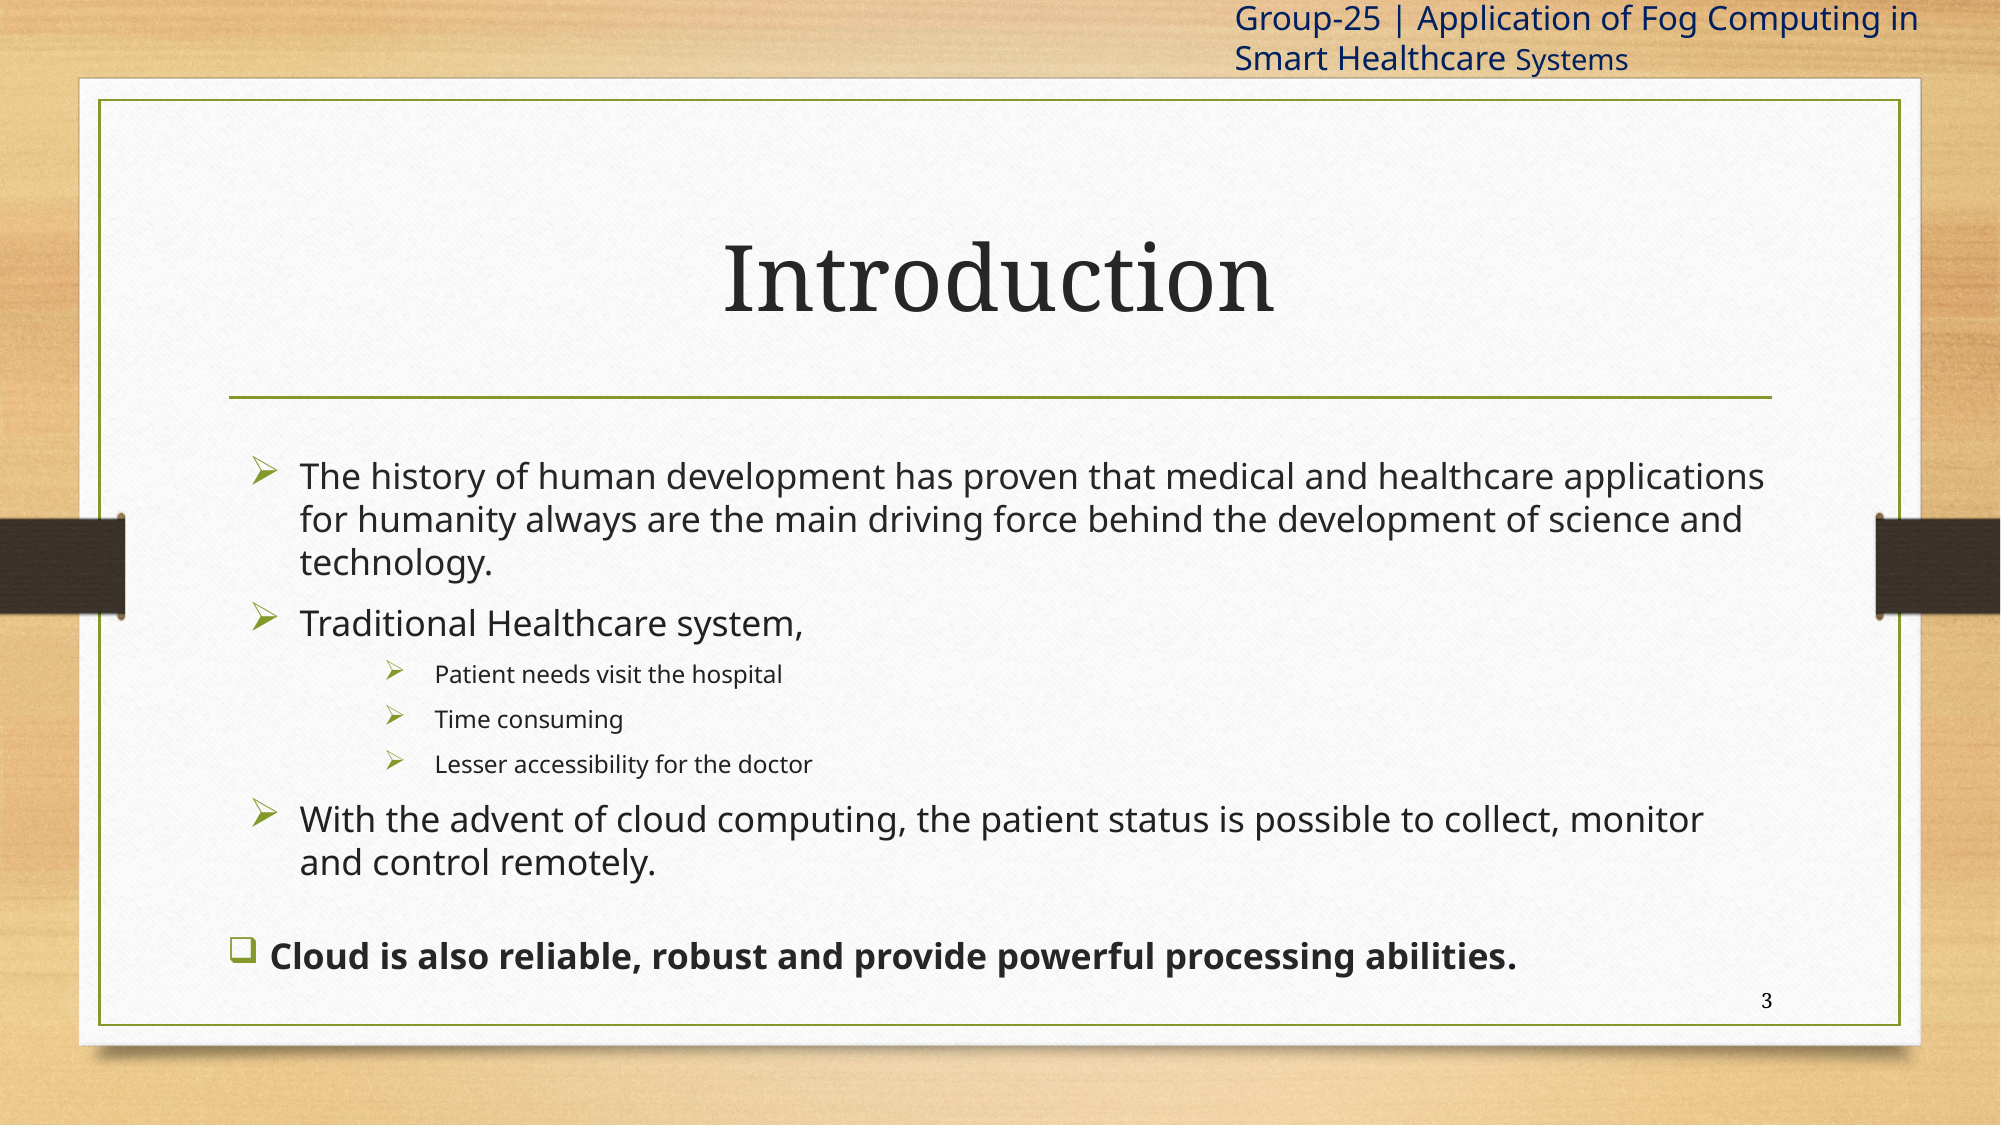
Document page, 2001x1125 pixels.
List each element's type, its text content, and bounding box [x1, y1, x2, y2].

slide_number 3 [1698, 979, 1788, 1025]
text_box Group-25 | Application of Fog Computing in Smart Healthcare Systems [1219, 0, 1945, 198]
list The history of human development has proven that medical and healthcare applications for humanity always are the main driving force behind the development of science and technology. Traditional Healthcare system, Patient needs visit the hospital Time consuming Lesser accessibility for the doctor With the advent of cloud computing, the patient status is possible to collect, monitor and control remotely. Cloud is also reliable, robust and provide powerful processing abilities. [212, 446, 1788, 986]
title Introduction [212, 168, 1788, 383]
picture [0, 0, 2001, 1125]
